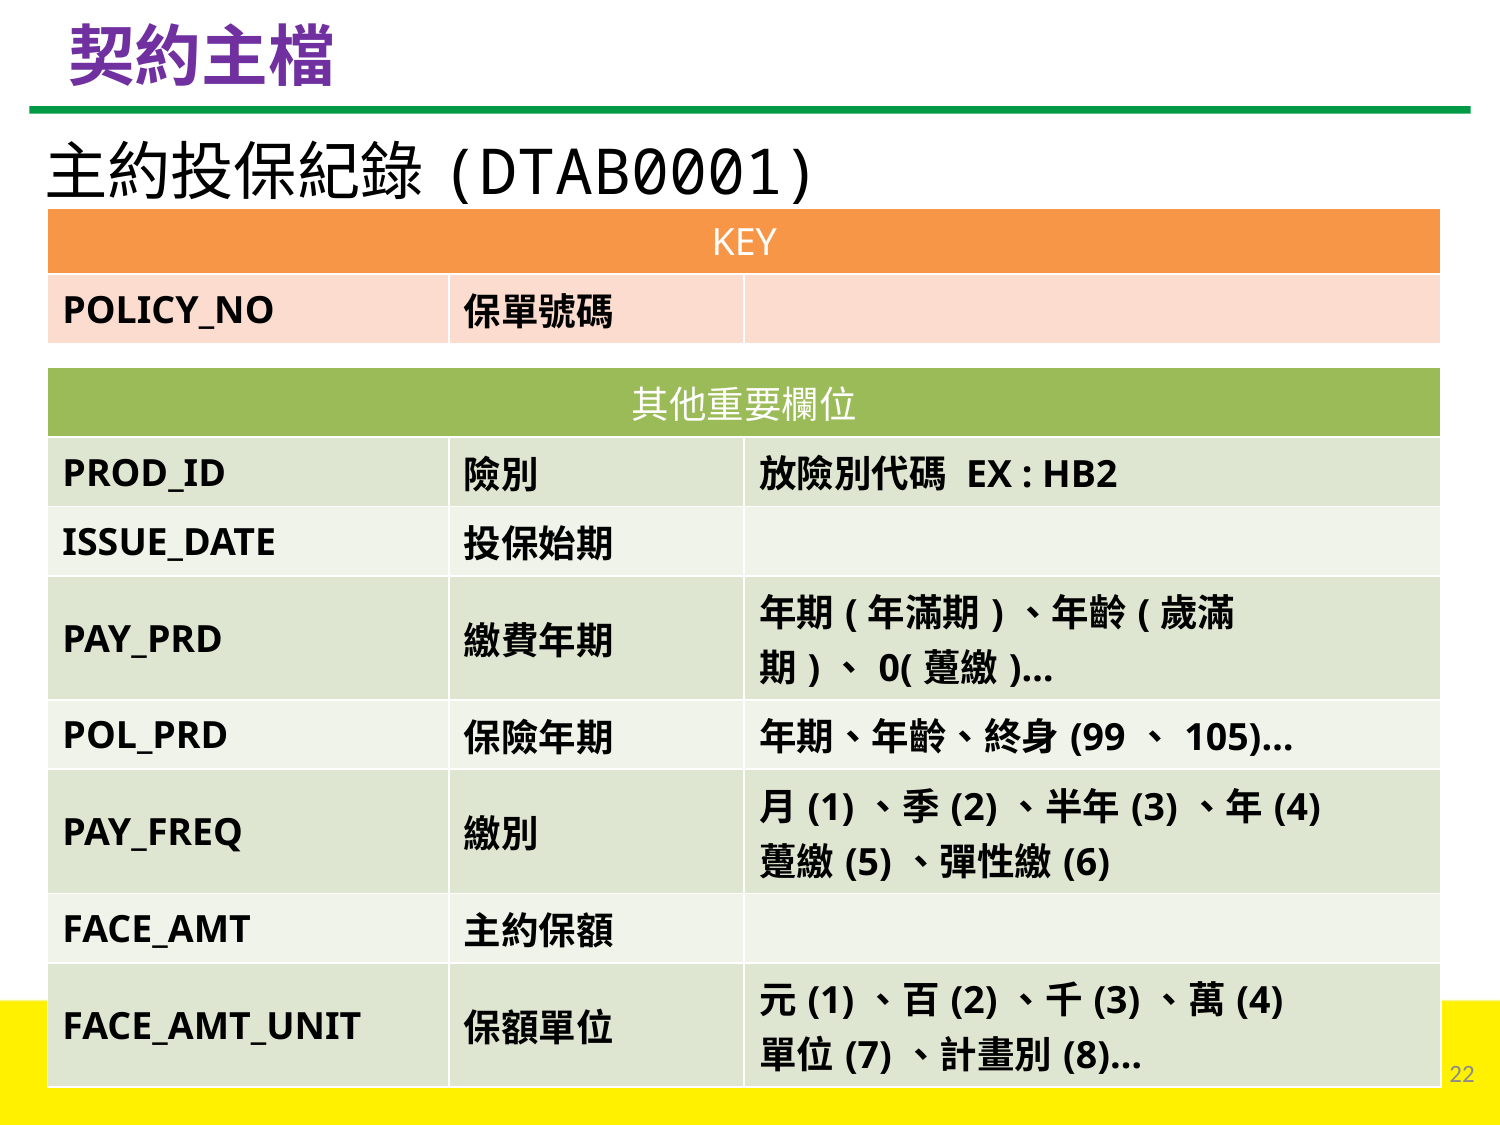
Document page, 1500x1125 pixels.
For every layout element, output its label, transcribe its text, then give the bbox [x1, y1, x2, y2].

table_cell 年期(年滿期)、年齡(歲滿期)、0(躉繳)… [745, 577, 1440, 699]
table_cell 保單號碼 [450, 275, 743, 343]
table_cell FACE_AMT_UNIT [48, 964, 448, 1086]
table_cell 投保始期 [450, 507, 743, 575]
table_cell 保額單位 [450, 964, 743, 1086]
table_cell 繳別 [450, 770, 743, 893]
table_cell ISSUE_DATE [48, 507, 448, 575]
table_cell 主約保額 [450, 894, 743, 962]
table_cell PAY_FREQ [48, 770, 448, 893]
table_cell FACE_AMT [48, 894, 448, 962]
table_cell 年期、年齡、終身(99、105)… [745, 701, 1440, 768]
table_cell [745, 507, 1440, 575]
picture [0, 0, 1500, 1125]
text_box [27, 104, 1473, 116]
table_cell [745, 275, 1440, 343]
table_cell PAY_PRD [48, 577, 448, 699]
table_cell 繳費年期 [450, 577, 743, 699]
table_cell 放險別代碼 EX : HB2 [745, 438, 1440, 506]
table_header KEY [48, 209, 1440, 273]
table_cell 元(1)、百(2)、千(3)、萬(4) 單位(7)、計畫別(8)… [745, 964, 1440, 1086]
slide_number 22 [1139, 1042, 1490, 1103]
table_cell 險別 [450, 438, 743, 506]
table_cell POL_PRD [48, 701, 448, 768]
table_cell PROD_ID [48, 438, 448, 506]
table_cell POLICY_NO [48, 275, 448, 343]
text_box 主約投保紀錄(DTAB0001) [29, 113, 1200, 222]
table_cell 月(1)、季(2)、半年(3)、年(4) 躉繳(5)、彈性繳(6) [745, 770, 1440, 893]
table_cell [745, 894, 1440, 962]
table_cell 保險年期 [450, 701, 743, 768]
table_header 其他重要欄位 [48, 368, 1440, 436]
title 契約主檔 [53, 7, 1447, 100]
